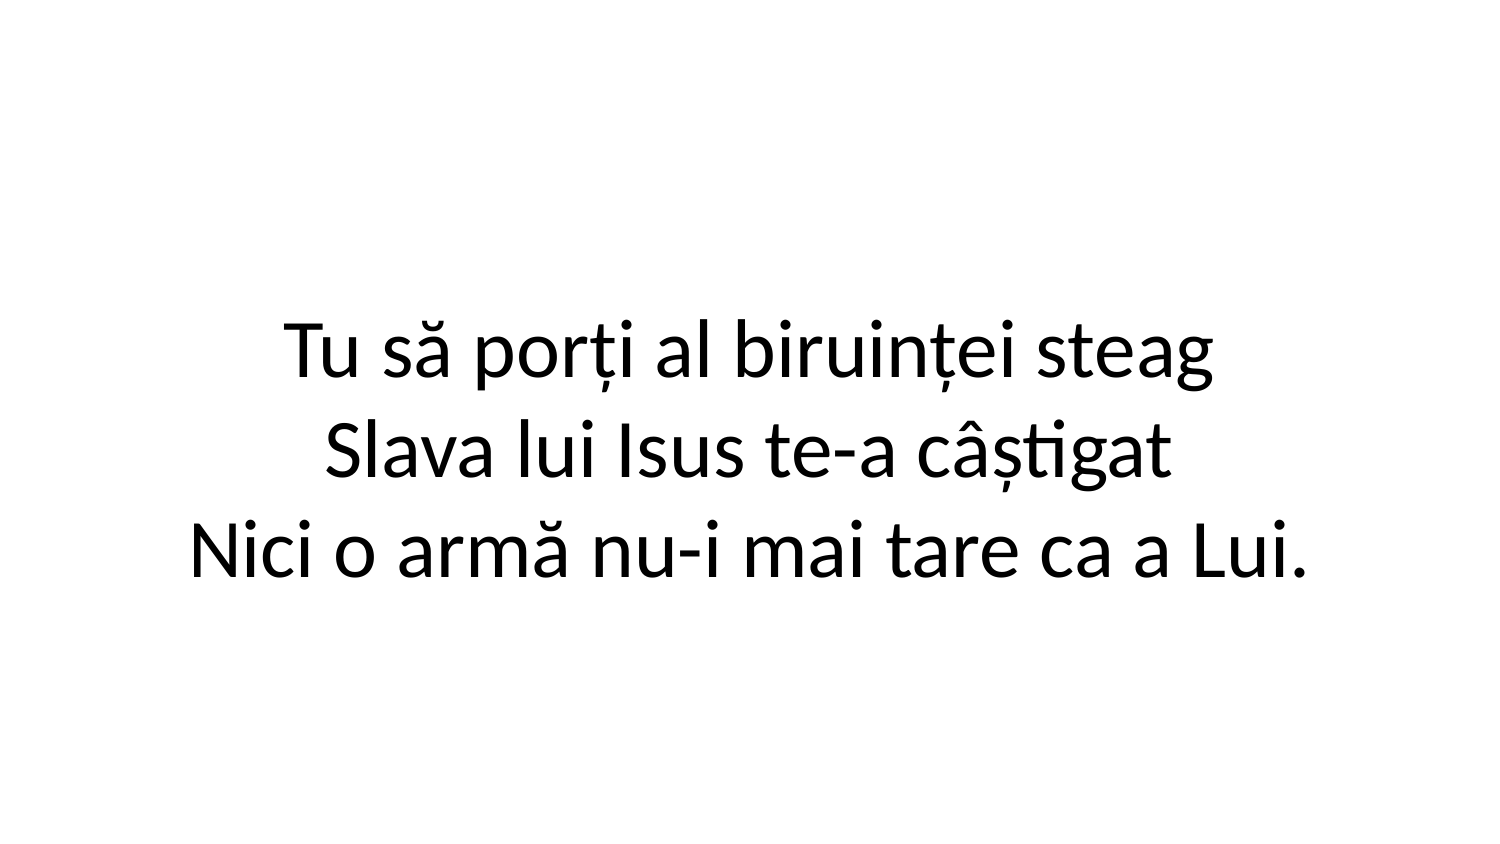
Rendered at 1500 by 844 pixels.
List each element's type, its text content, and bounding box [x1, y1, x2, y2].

text_box Tu să porți al biruinței steag Slava lui Isus te-a câștigat Nici o armă nu-i mai tare ca a Lui. [173, 242, 1327, 602]
